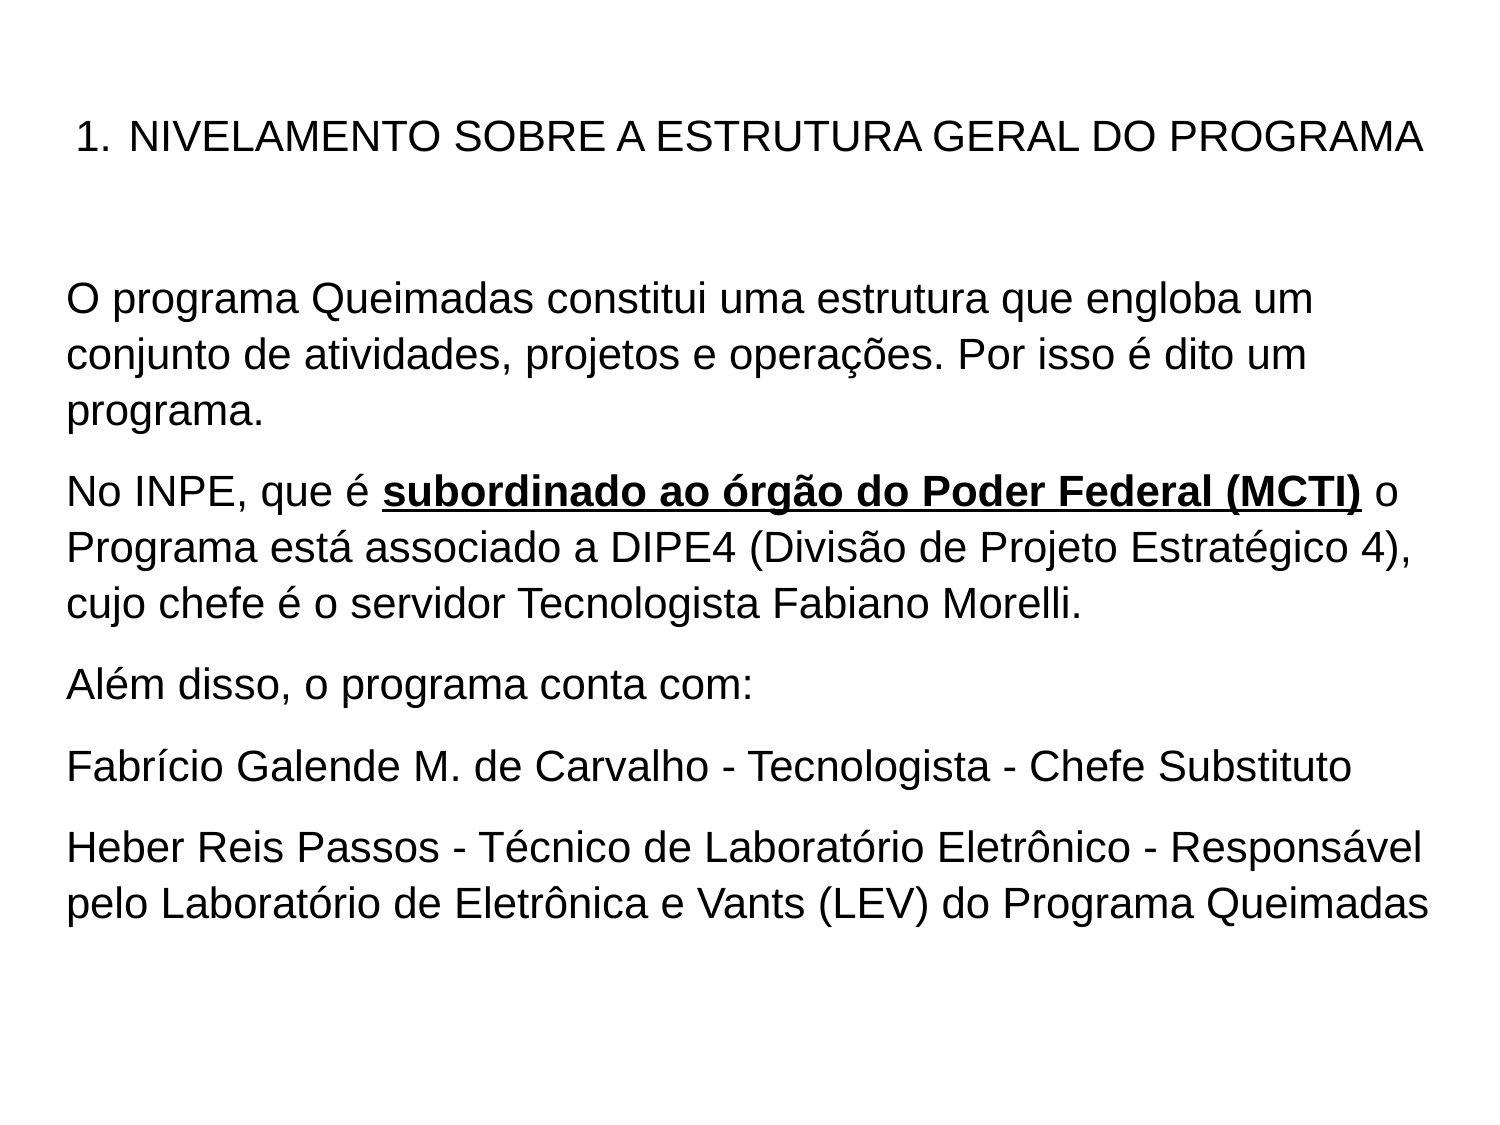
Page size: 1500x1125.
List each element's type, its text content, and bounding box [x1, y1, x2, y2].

list O programa Queimadas constitui uma estrutura que engloba um conjunto de atividades, projetos e operações. Por isso é dito um programa. No INPE, que é subordinado ao órgão do Poder Federal (MCTI) o Programa está associado a DIPE4 (Divisão de Projeto Estratégico 4), cujo chefe é o servidor Tecnologista Fabiano Morelli. Além disso, o programa conta com: Fabrício Galende M. de Carvalho - Tecnologista - Chefe Substituto Heber Reis Passos - Técnico de Laboratório Eletrônico - Responsável pelo Laboratório de Eletrônica e Vants (LEV) do Programa Queimadas [51, 252, 1449, 1075]
title NIVELAMENTO SOBRE A ESTRUTURA GERAL DO PROGRAMA [51, 97, 1449, 223]
